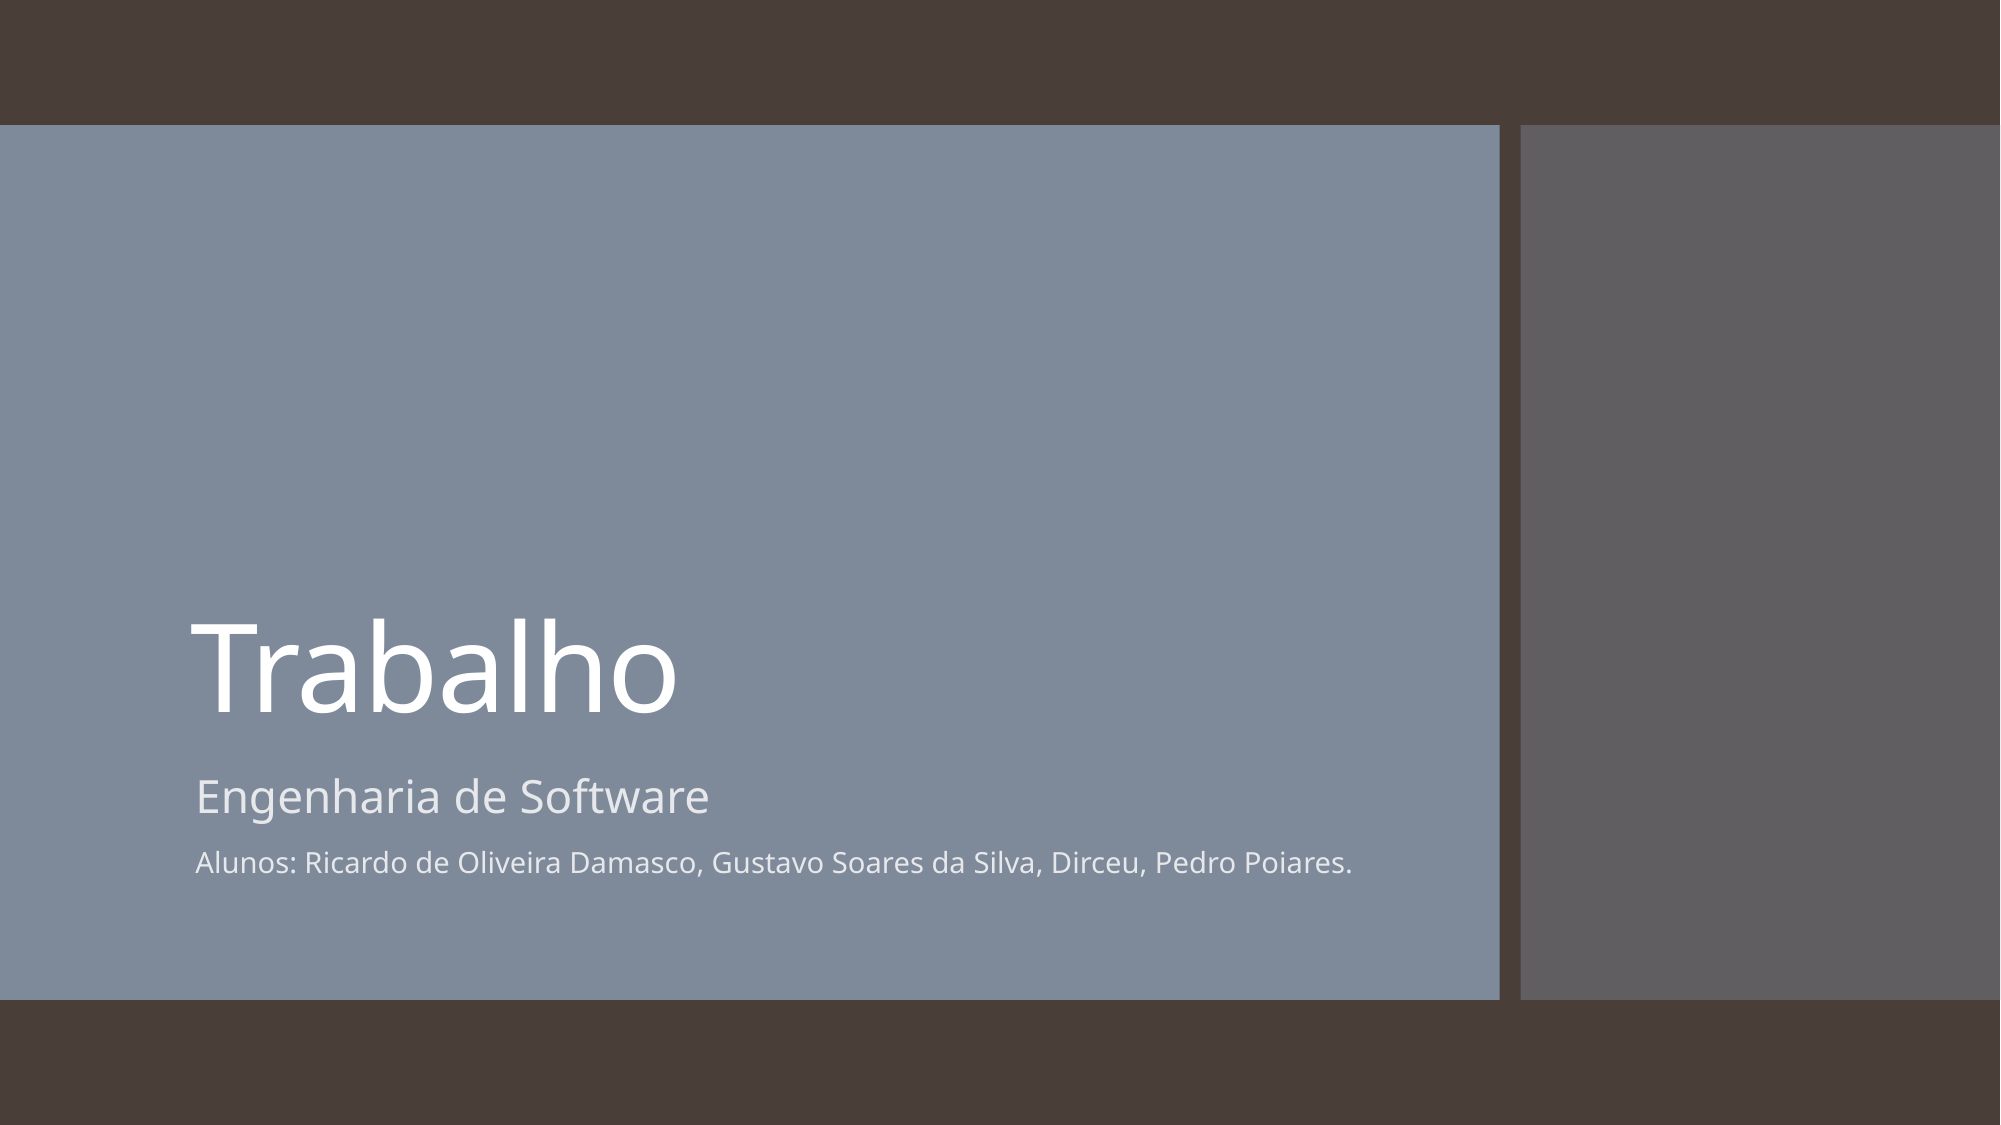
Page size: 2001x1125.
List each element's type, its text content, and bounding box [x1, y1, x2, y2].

subtitle Engenharia de Software [180, 766, 1381, 841]
text_box Alunos: Ricardo de Oliveira Damasco, Gustavo Soares da Silva, Dirceu, Pedro Poiares. [180, 841, 1381, 992]
title Trabalho [175, 213, 1376, 747]
